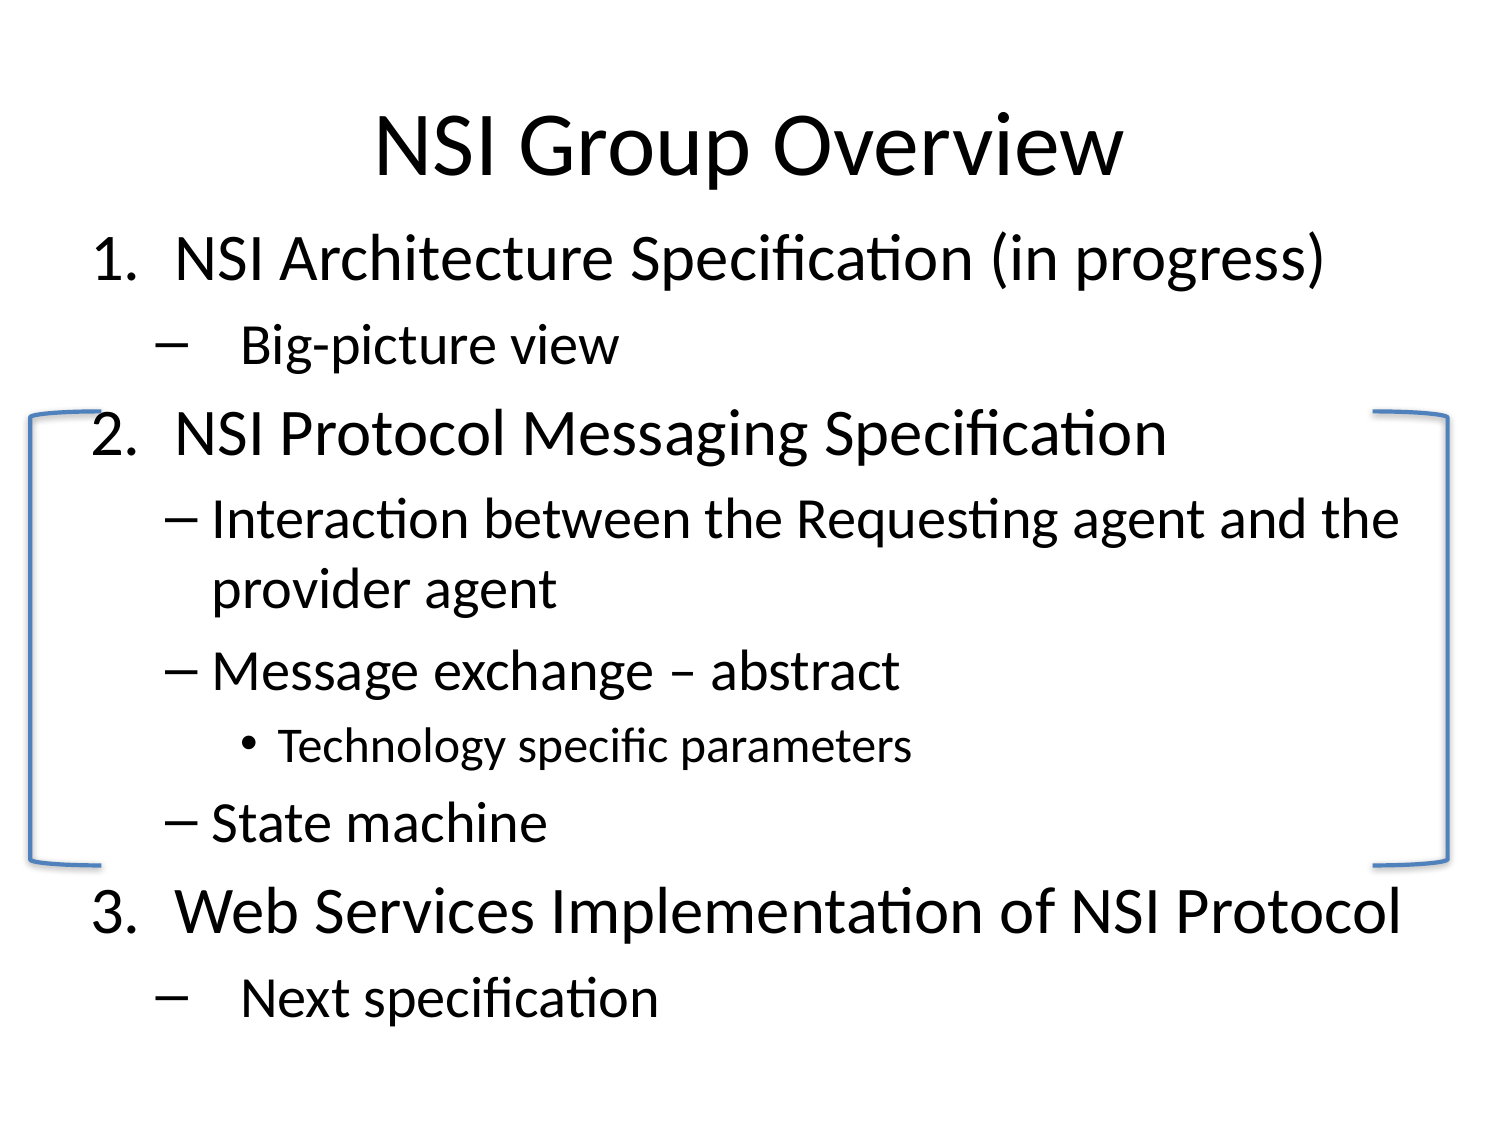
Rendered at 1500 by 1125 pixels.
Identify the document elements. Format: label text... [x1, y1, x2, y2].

title NSI Group Overview [75, 45, 1425, 206]
list NSI Architecture Specification (in progress) Big-picture view NSI Protocol Messaging Specification Interaction between the Requesting agent and the provider agent Message exchange – abstract Technology specific parameters State machine Web Services Implementation of NSI Protocol Next specification [75, 206, 1448, 1072]
text_box [1372, 409, 1450, 868]
text_box [28, 409, 102, 868]
